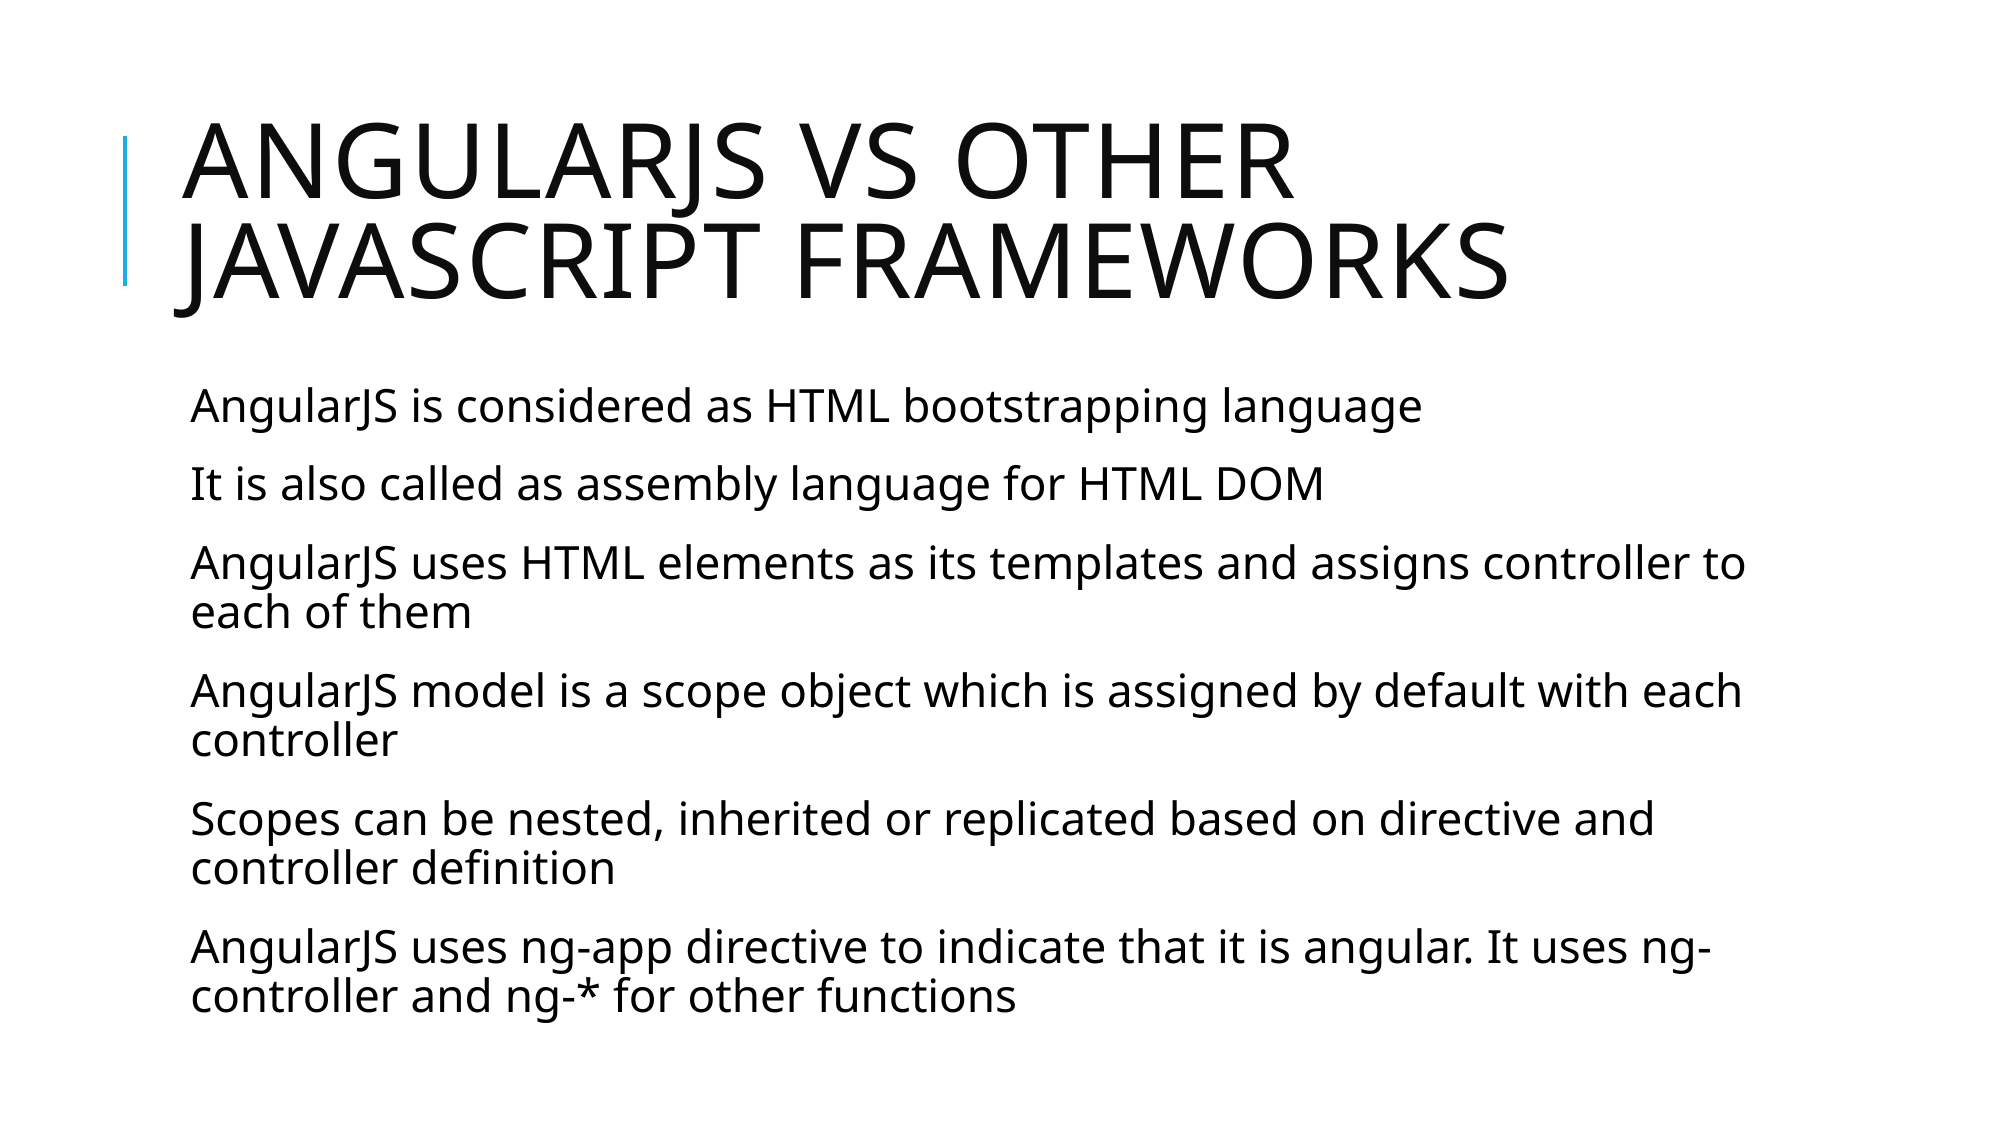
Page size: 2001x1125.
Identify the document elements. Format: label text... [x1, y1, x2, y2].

list AngularJS is considered as HTML bootstrapping language It is also called as assembly language for HTML DOM AngularJS uses HTML elements as its templates and assigns controller to each of them AngularJS model is a scope object which is assigned by default with each controller Scopes can be nested, inherited or replicated based on directive and controller definition AngularJS uses ng-app directive to indicate that it is angular. It uses ng-controller and ng-* for other functions [168, 375, 1763, 1035]
title AngularJS vs other javascript frameworks [168, 96, 1763, 342]
